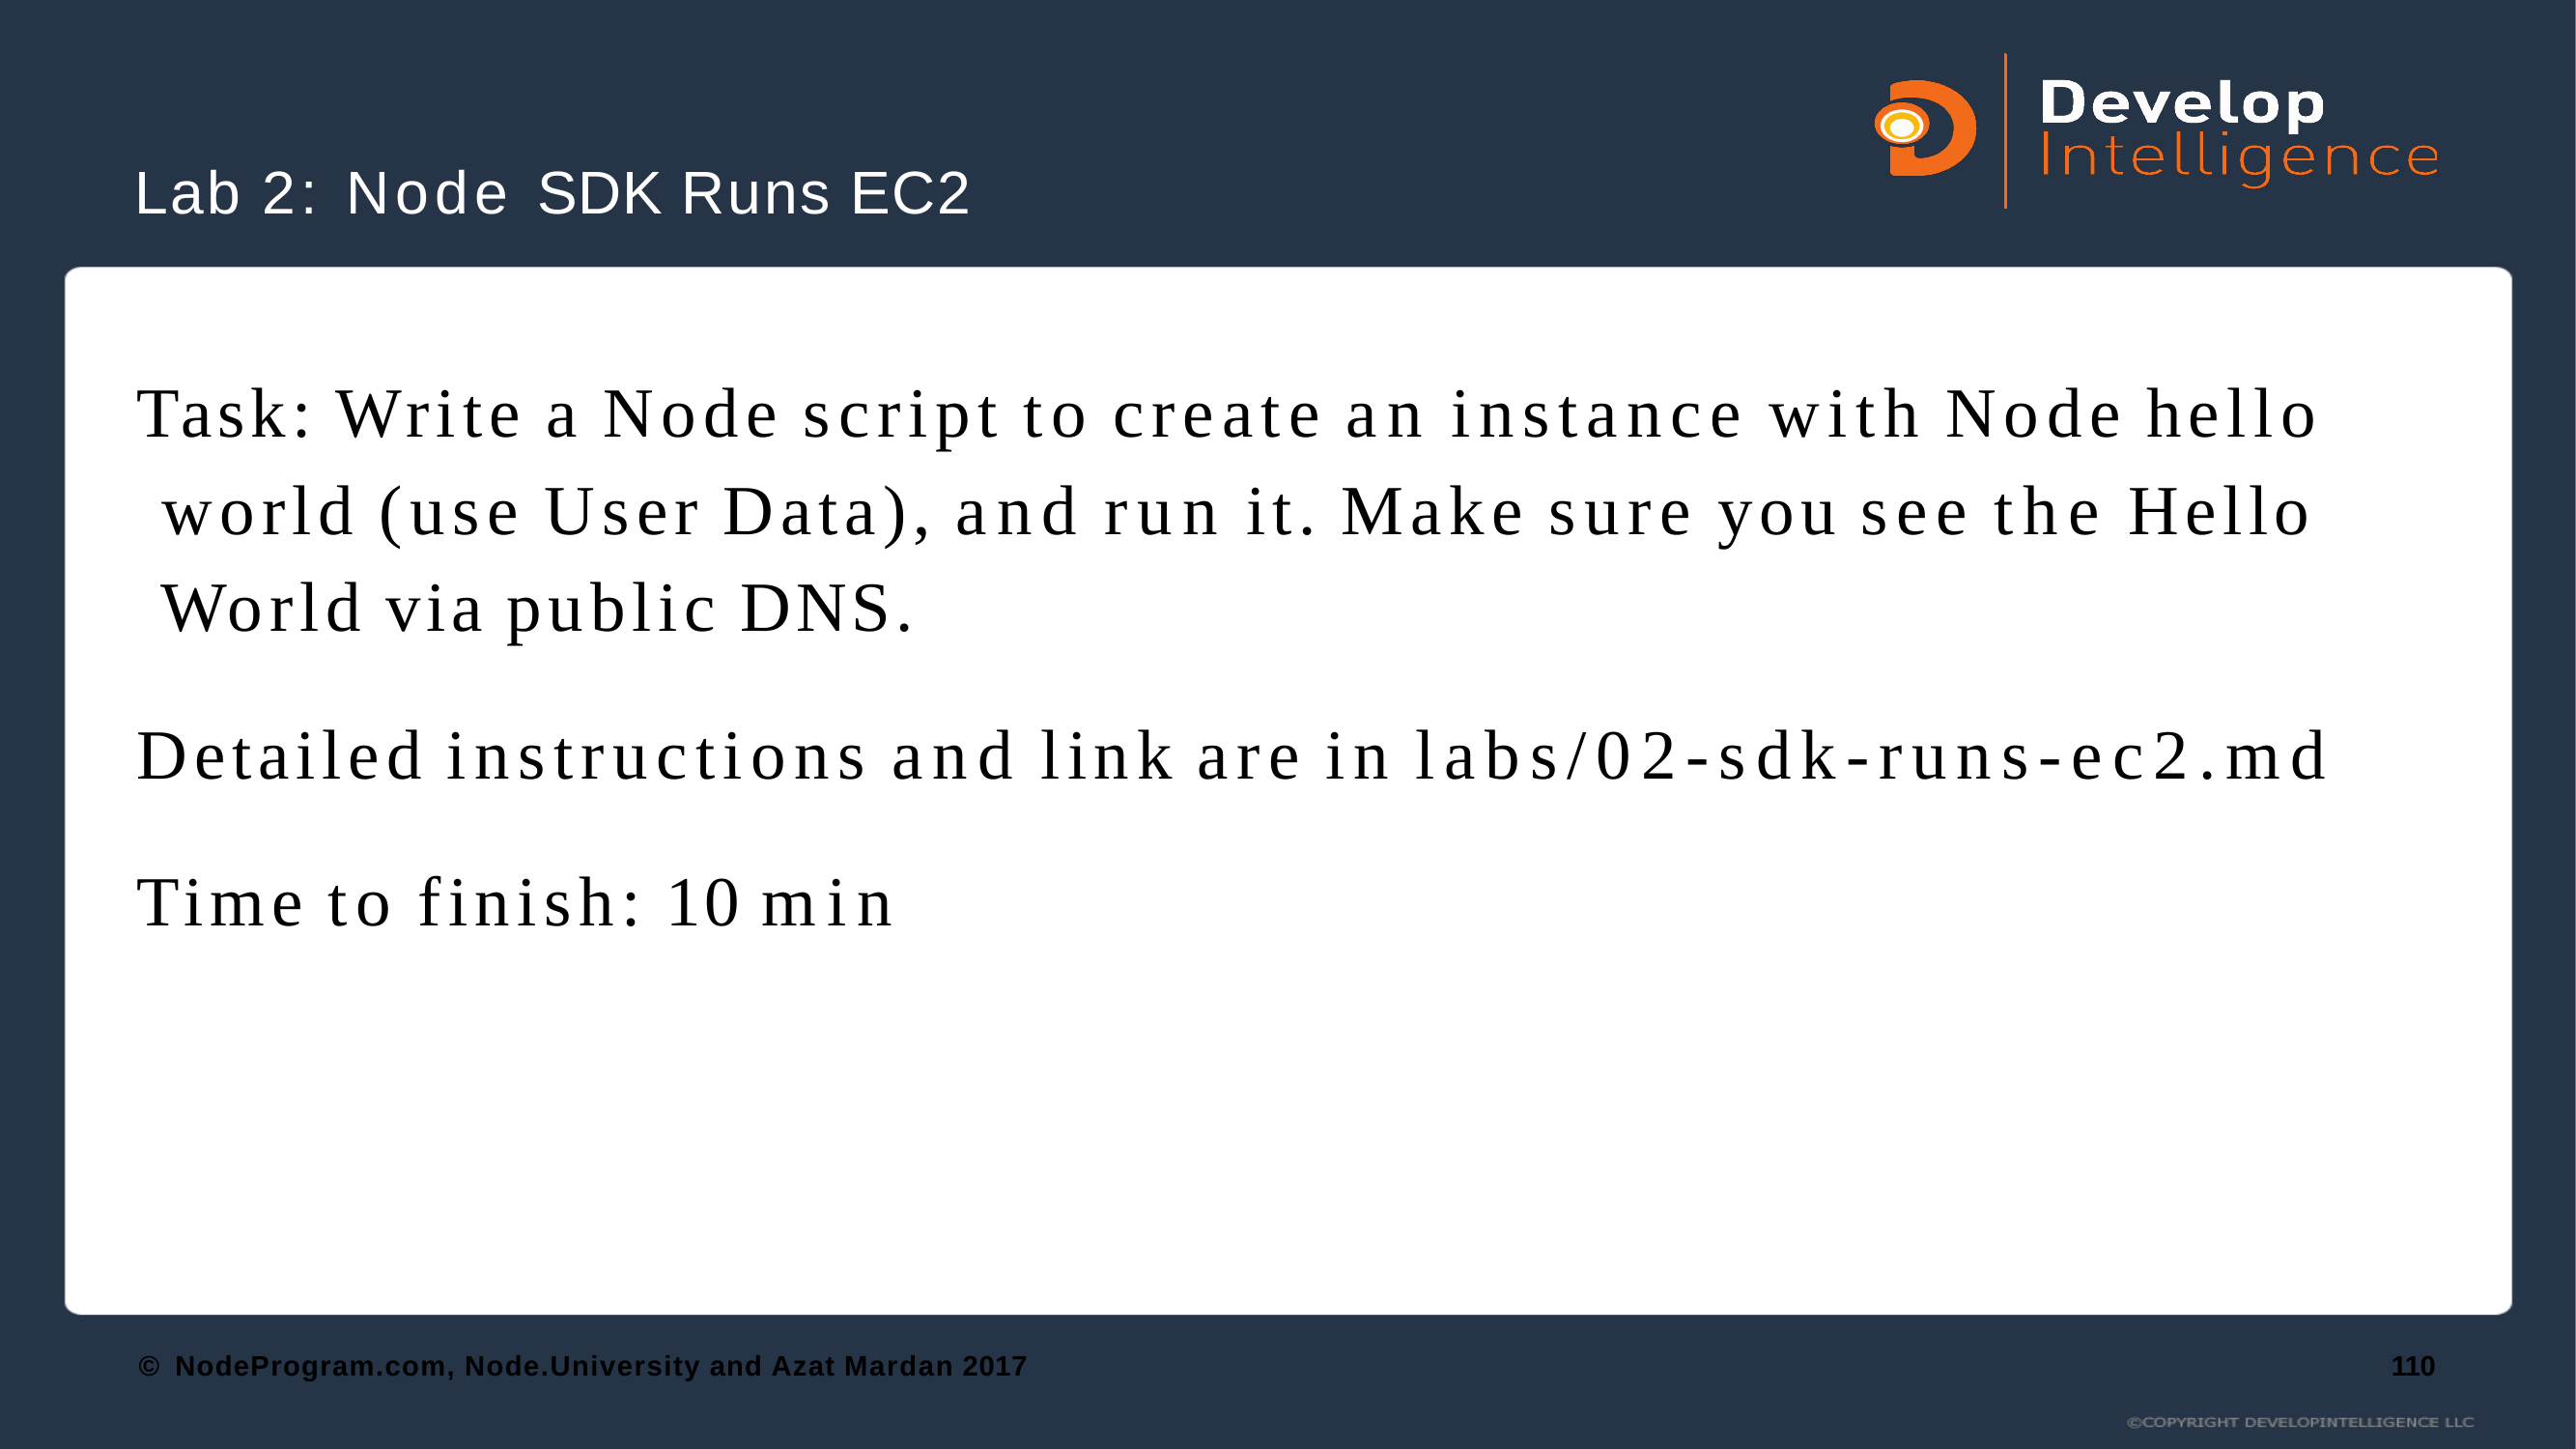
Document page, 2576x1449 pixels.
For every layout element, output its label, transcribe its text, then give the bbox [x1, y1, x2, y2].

text_box Task: Write a Node script to create an instance with Node hello world (use User Data), and run it. Make sure you see the Hello World via public DNS. Detailed instructions and link are in labs/02-sdk-runs-ec2.md Time to finish: 10 min [134, 352, 2347, 940]
picture [0, 0, 2576, 1449]
text_box 110 [2389, 1347, 2440, 1382]
title Lab 2: Node SDK Runs EC2 [132, 67, 1909, 312]
footer © NodeProgram.com, Node.University and Azat Mardan 2017 [136, 1347, 1034, 1449]
